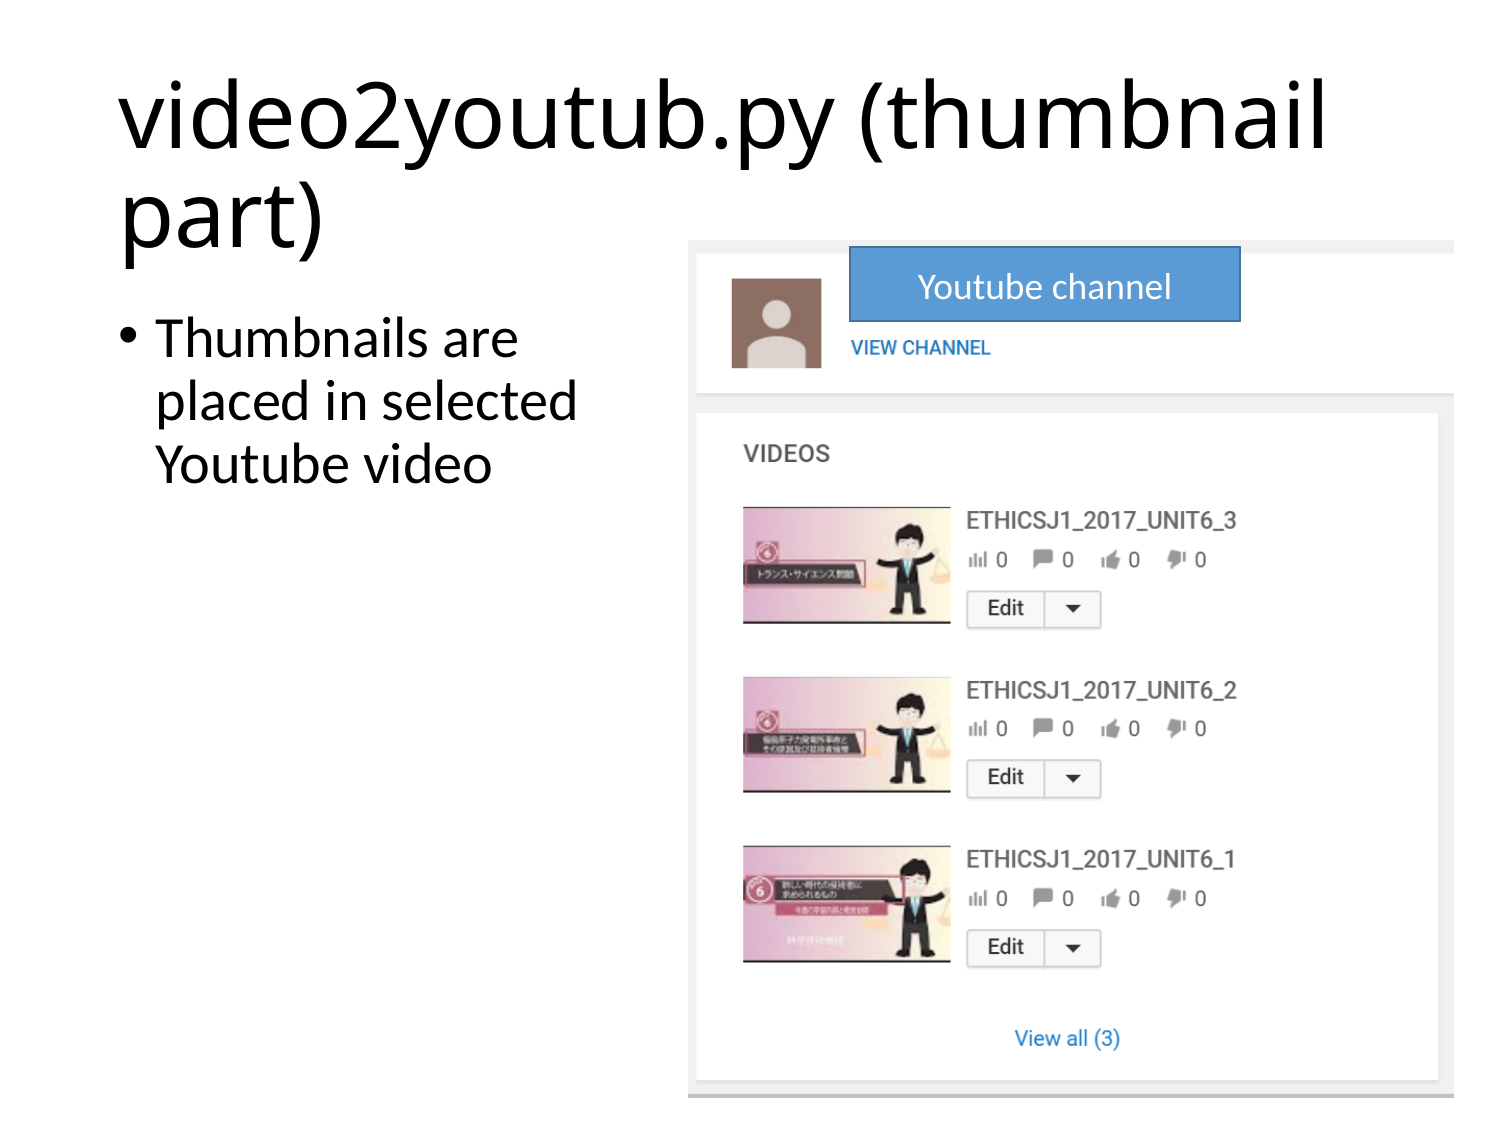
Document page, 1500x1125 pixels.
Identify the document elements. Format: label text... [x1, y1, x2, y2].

title video2youtub.py (thumbnail part) [103, 59, 1397, 278]
list Thumbnails are placed in selected Youtube video [103, 299, 603, 1014]
picture [688, 240, 1454, 1098]
